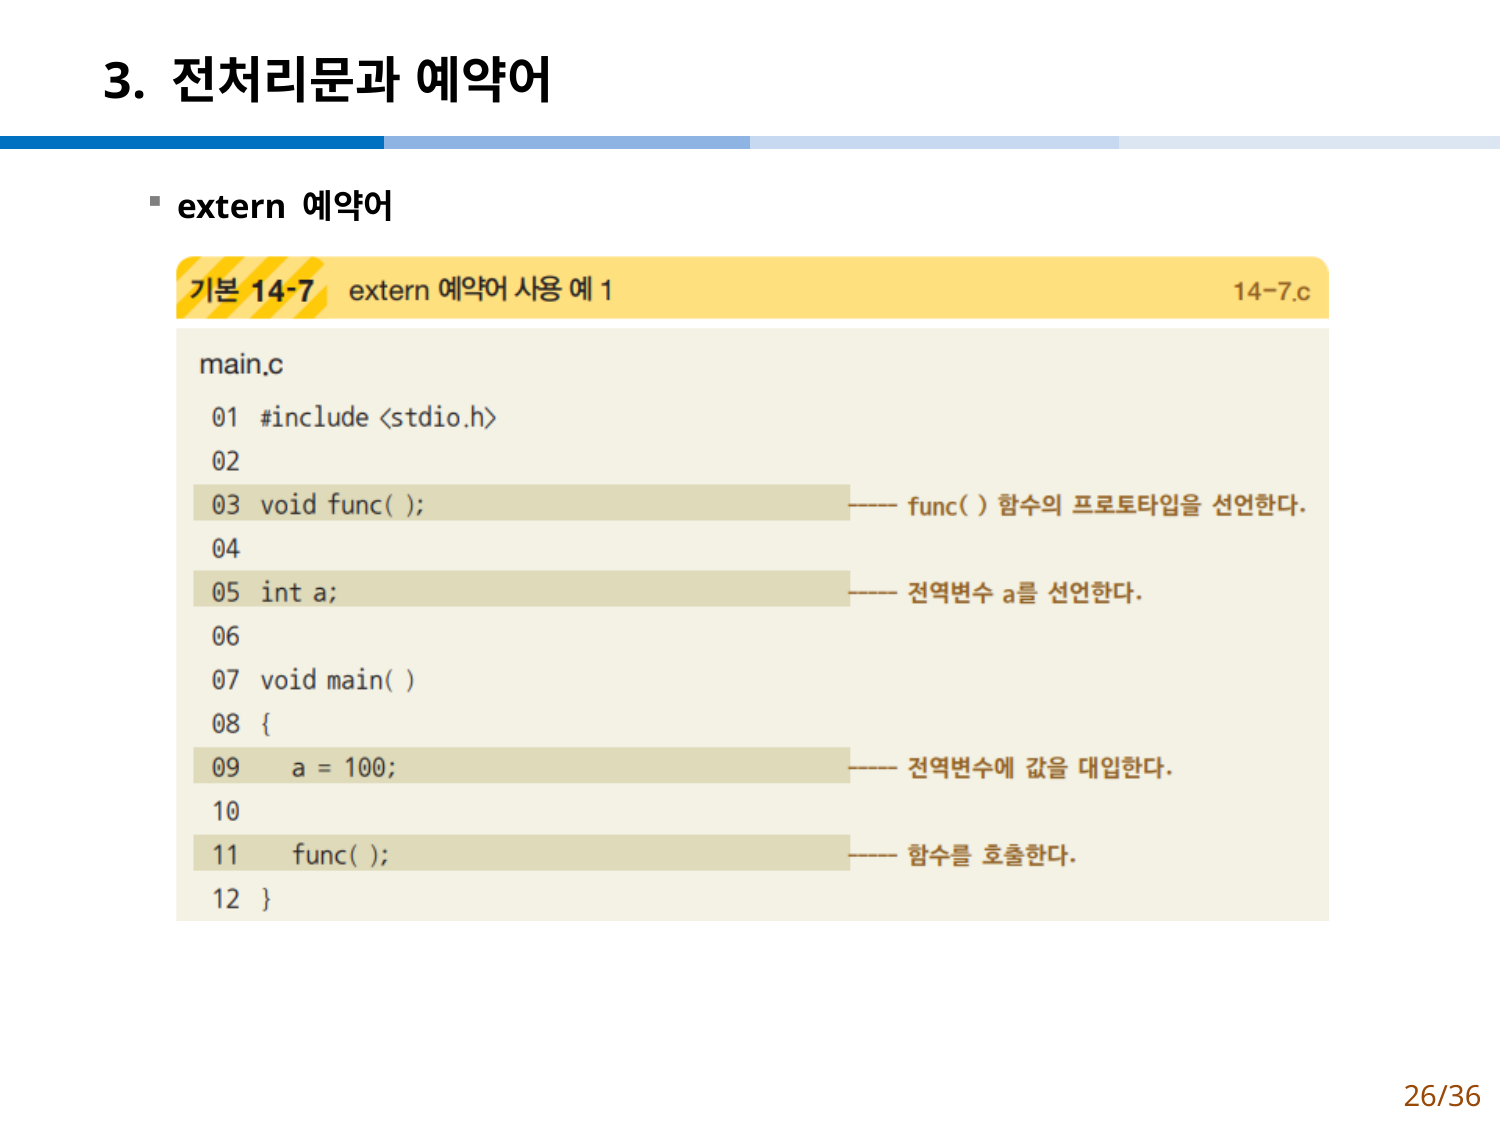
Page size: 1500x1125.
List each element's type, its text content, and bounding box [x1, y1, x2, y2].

title 3. 전처리문과 예약어 [88, 32, 1330, 124]
picture [175, 255, 1329, 922]
list extern 예약어 [88, 177, 1459, 1077]
